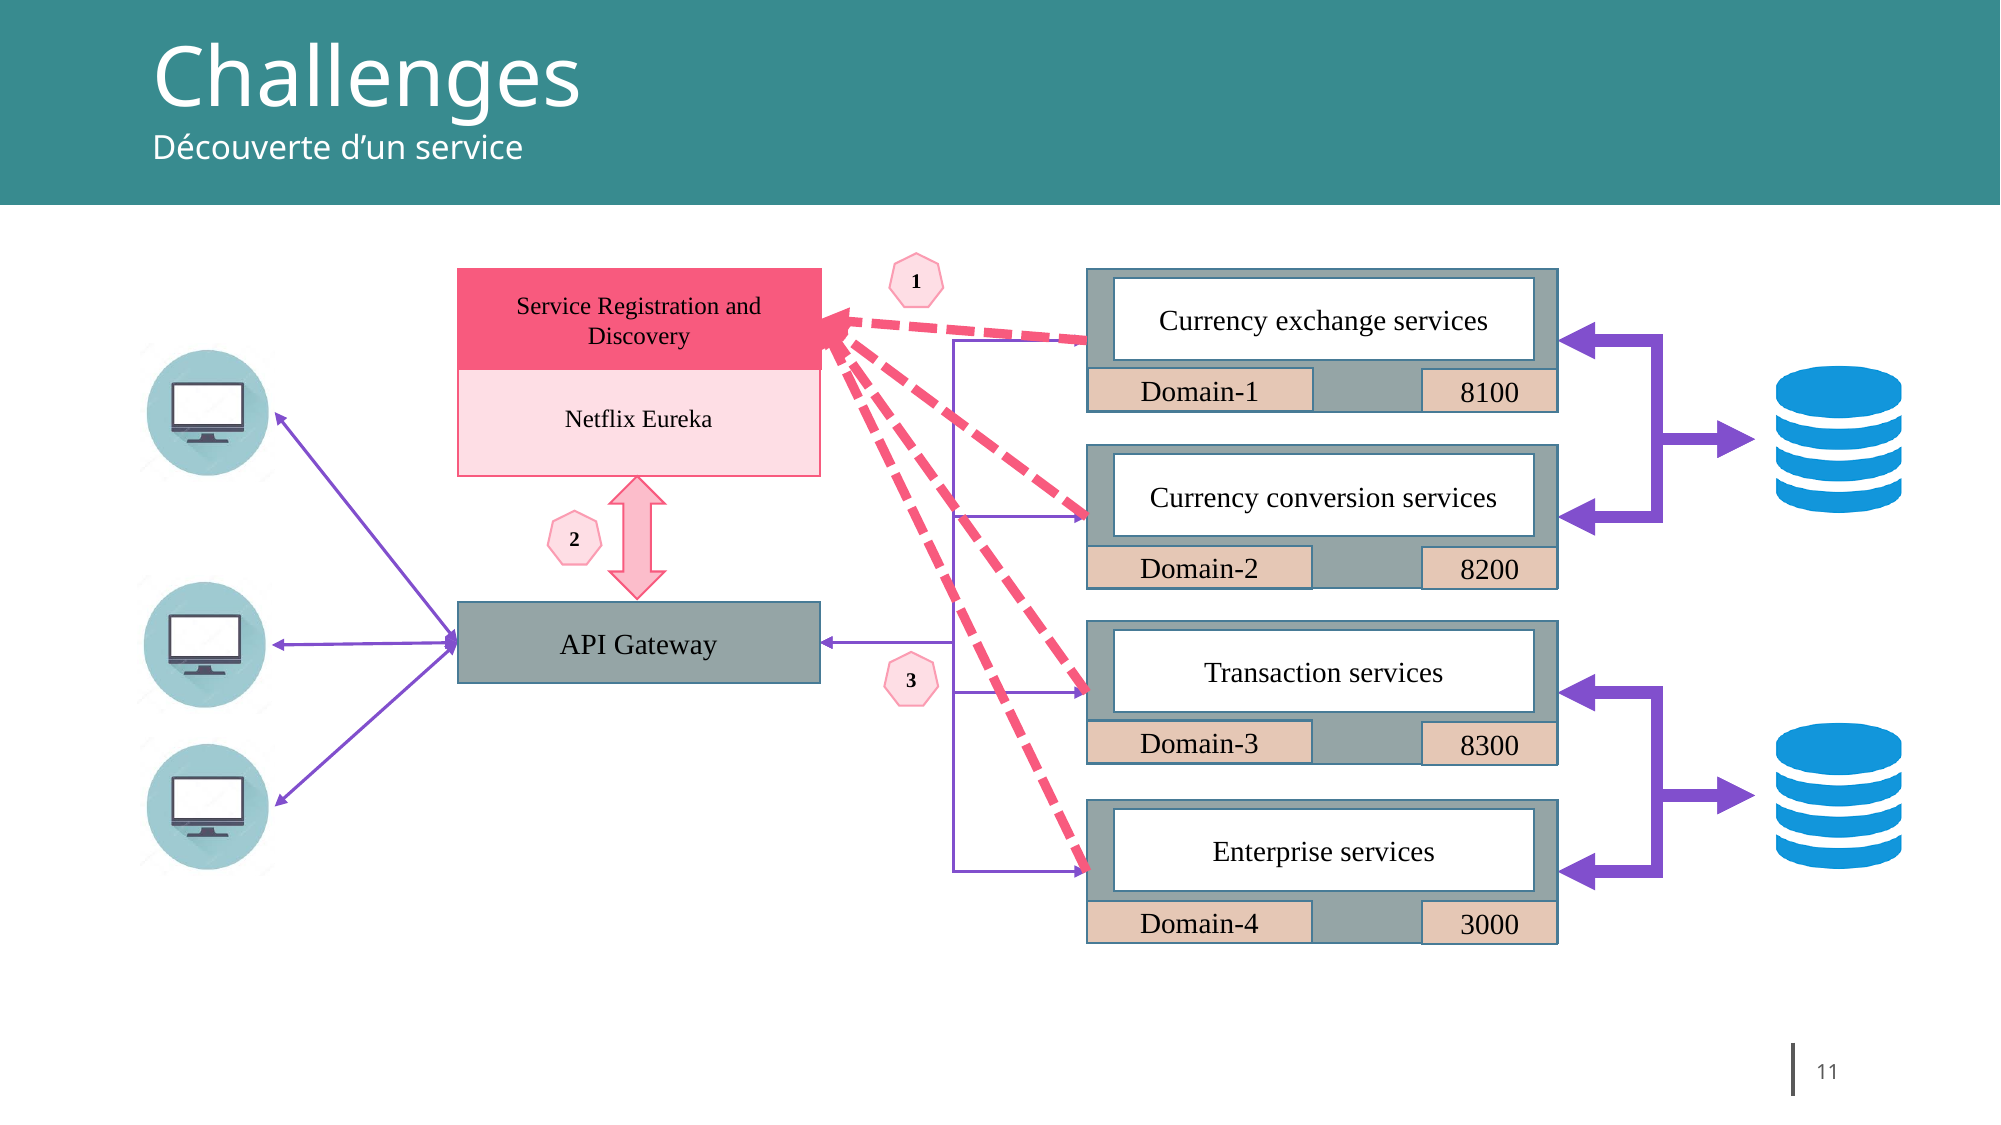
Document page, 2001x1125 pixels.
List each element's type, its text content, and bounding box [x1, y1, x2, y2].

text_box [1087, 620, 1559, 765]
text_box Domain-4 [1086, 900, 1313, 944]
text_box 2 [546, 509, 603, 566]
text_box Découverte d’un service [137, 119, 1863, 174]
text_box 3000 [1421, 900, 1558, 945]
text_box Transaction services [1113, 629, 1535, 713]
text_box Domain-3 [1087, 719, 1313, 764]
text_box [1557, 692, 1755, 795]
text_box [1086, 268, 1559, 413]
text_box Service Registration and Discovery [457, 268, 822, 370]
text_box [607, 474, 668, 601]
text_box [0, 0, 2000, 206]
text_box 1 [888, 252, 945, 309]
text_box 8100 [1421, 368, 1557, 413]
text_box API Gateway [458, 601, 819, 684]
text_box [274, 411, 458, 642]
text_box [1087, 444, 1559, 589]
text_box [1557, 795, 1755, 872]
text_box Currency exchange services [1113, 277, 1535, 361]
text_box 8300 [1421, 721, 1557, 766]
picture [1754, 712, 1922, 879]
picture [137, 575, 272, 715]
text_box Enterprise services [1113, 808, 1535, 892]
text_box Domain-2 [1087, 545, 1313, 590]
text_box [1557, 340, 1755, 439]
picture [1754, 355, 1922, 523]
text_box Domain-1 [1087, 367, 1314, 412]
picture [140, 737, 275, 876]
text_box Netflix Eureka [457, 370, 819, 477]
text_box [1086, 799, 1559, 944]
text_box 8200 [1421, 546, 1558, 590]
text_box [1557, 439, 1755, 517]
picture [140, 343, 275, 482]
text_box 11 [1797, 1049, 1859, 1096]
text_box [820, 319, 1087, 872]
text_box Currency conversion services [1113, 453, 1535, 537]
text_box Challenges [137, 22, 1863, 119]
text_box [274, 642, 458, 807]
